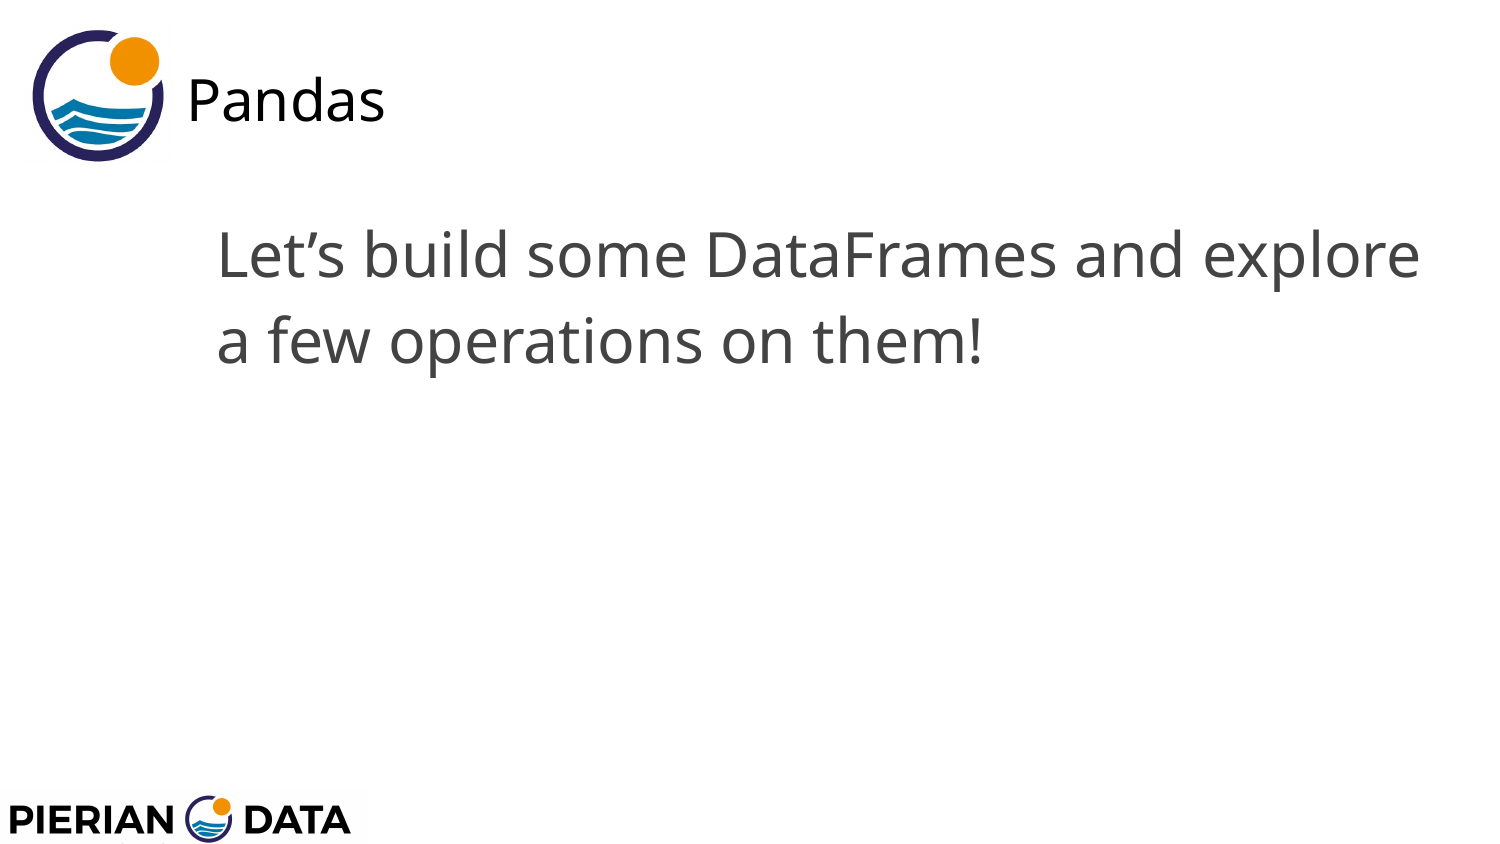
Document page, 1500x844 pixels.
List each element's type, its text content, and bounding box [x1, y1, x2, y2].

list Let’s build some DataFrames and explore a few operations on them! [51, 189, 1449, 750]
title Pandas [176, 48, 1449, 143]
picture [24, 24, 172, 167]
picture [0, 787, 368, 844]
